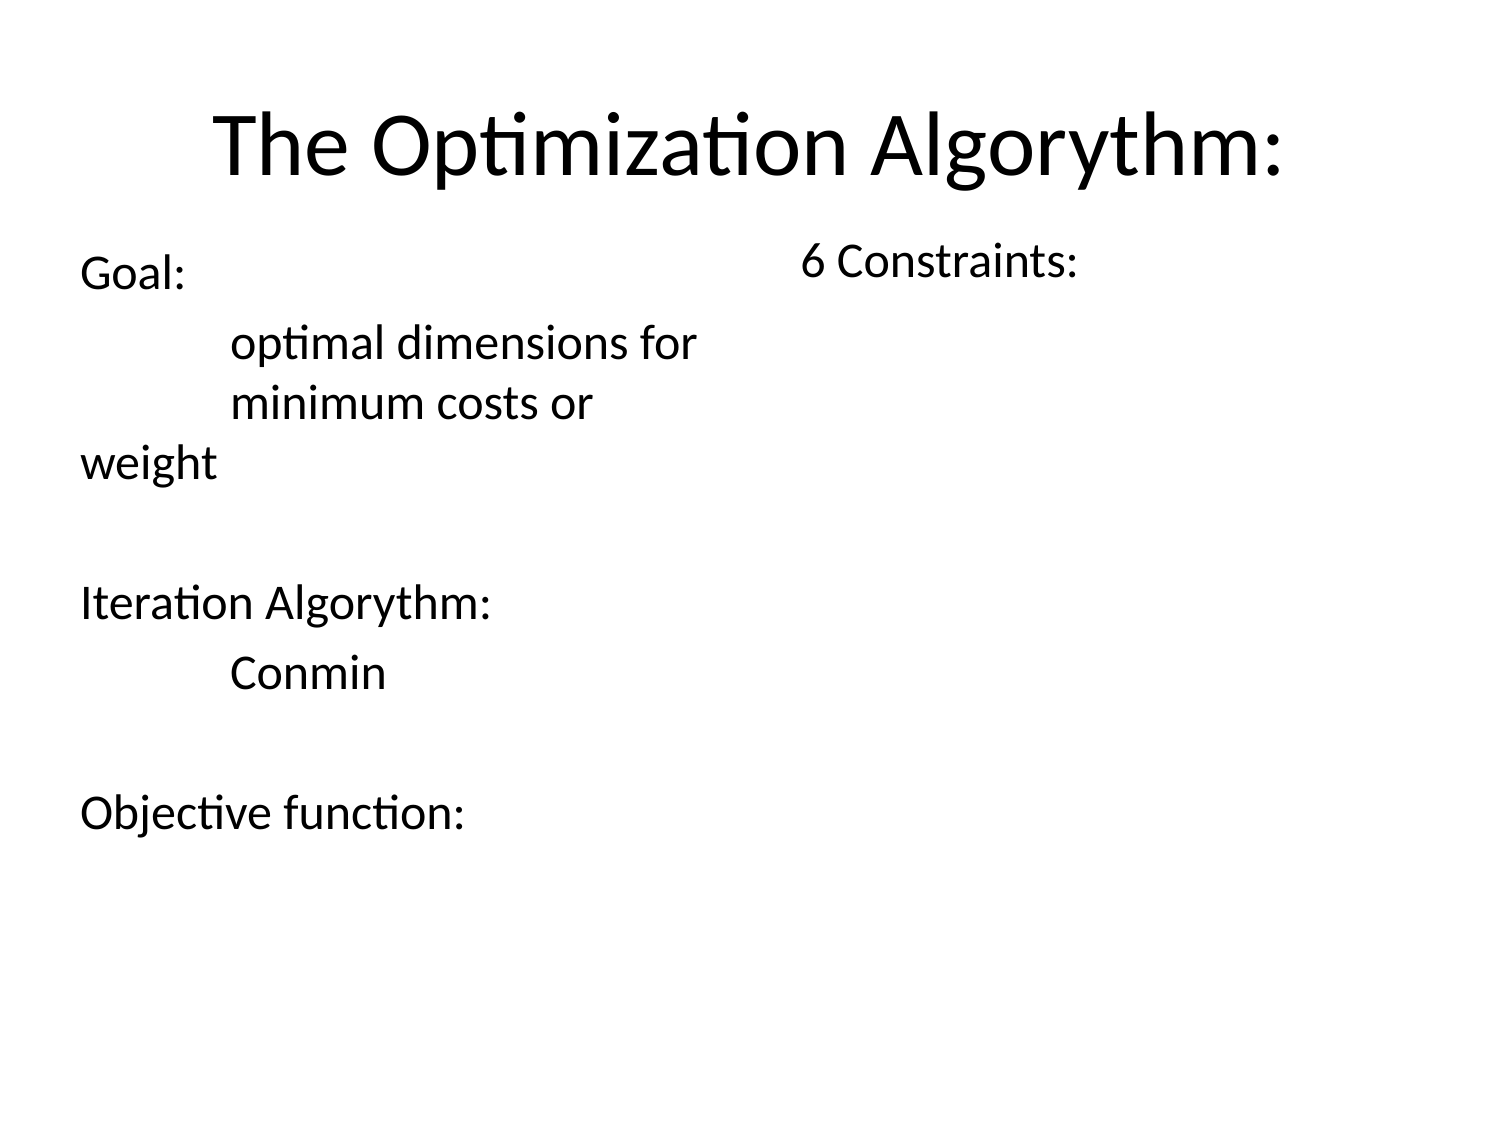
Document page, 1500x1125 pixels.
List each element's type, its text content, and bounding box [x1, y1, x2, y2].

title The Optimization Algorythm: [75, 45, 1425, 233]
